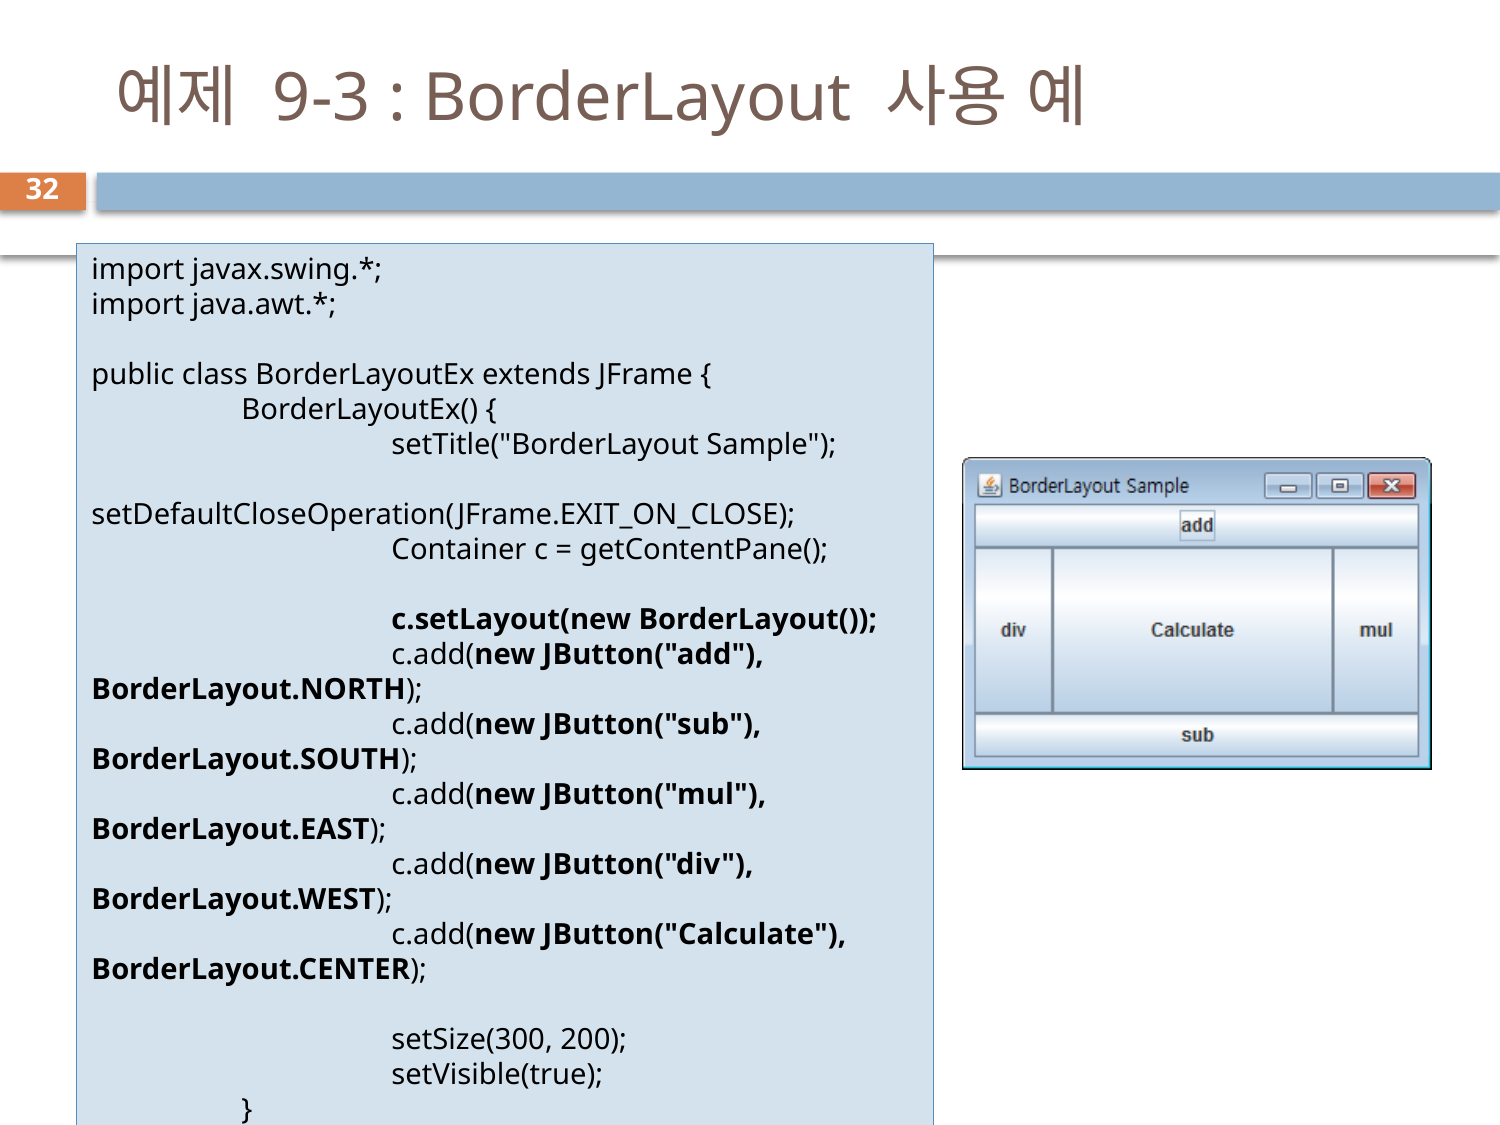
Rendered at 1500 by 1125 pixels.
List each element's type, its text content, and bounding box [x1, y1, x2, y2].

picture [962, 456, 1432, 770]
slide_number 32 [0, 170, 87, 211]
title 예제 9-3 : BorderLayout 사용 예 [100, 37, 1438, 149]
text_box import javax.swing.*; import java.awt.*; public class BorderLayoutEx extends JFrame { BorderLayoutEx() { setTitle("BorderLayout Sample"); setDefaultCloseOperation(JFrame.EXIT_ON_CLOSE); Container c = getContentPane(); c.setLayout(new BorderLayout()); c.add(new JButton("add"), BorderLayout.NORTH); c.add(new JButton("sub"), BorderLayout.SOUTH); c.add(new JButton("mul"), BorderLayout.EAST); c.add(new JButton("div"), BorderLayout.WEST); c.add(new JButton("Calculate"), BorderLayout.CENTER); setSize(300, 200); setVisible(true); } public static void main(String[] args) { new BorderLayoutEx(); } } [76, 243, 934, 1125]
